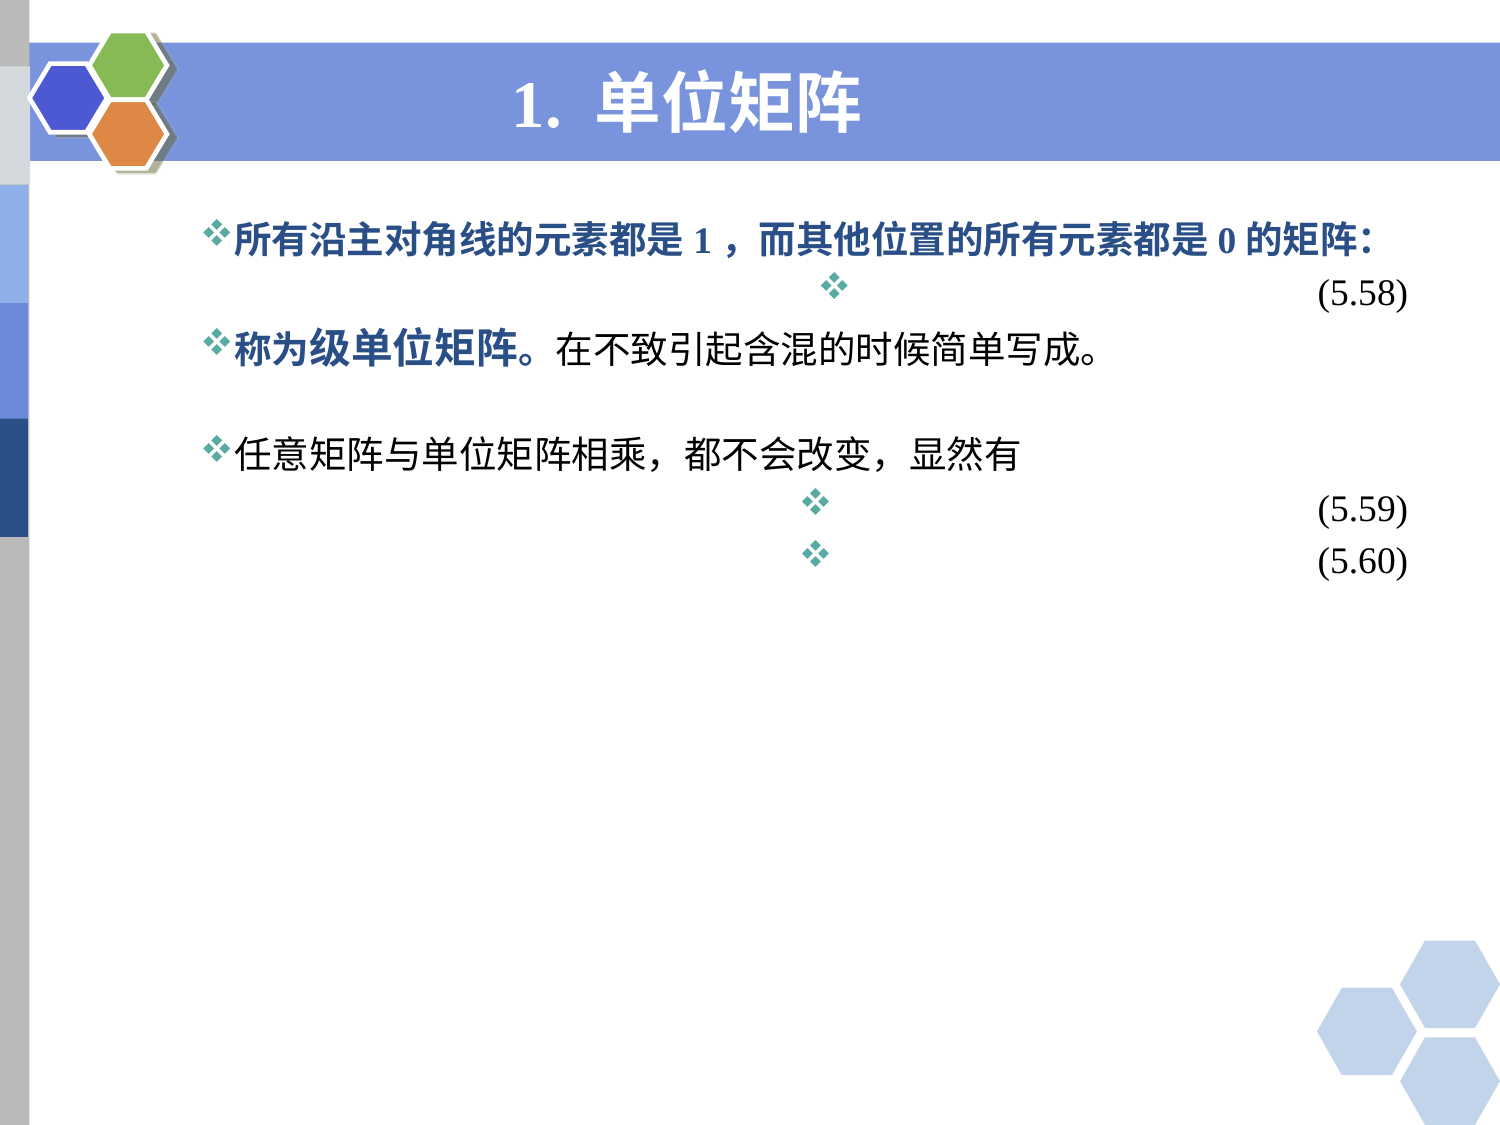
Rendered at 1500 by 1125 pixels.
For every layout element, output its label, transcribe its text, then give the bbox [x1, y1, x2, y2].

title 1. 单位矩阵 [80, 54, 1294, 147]
